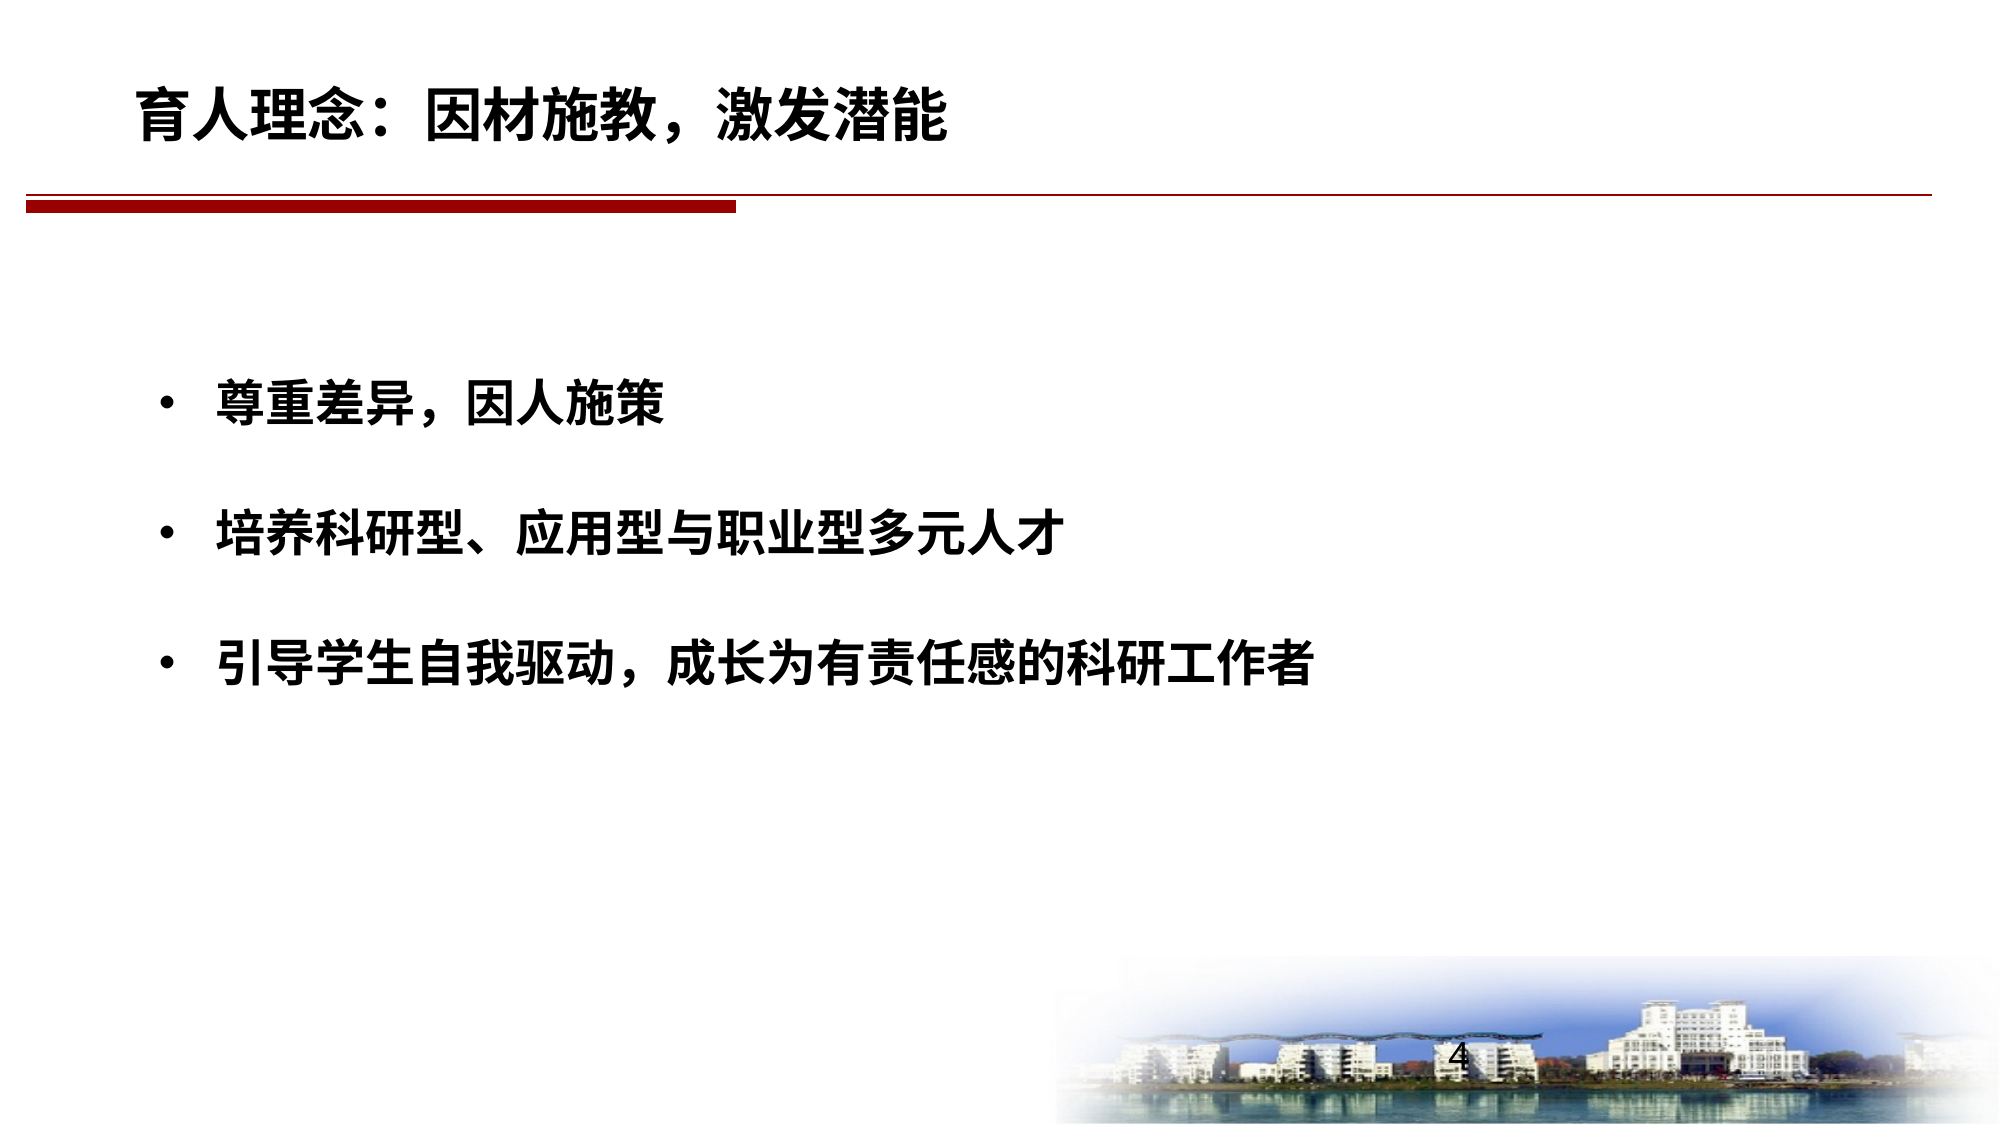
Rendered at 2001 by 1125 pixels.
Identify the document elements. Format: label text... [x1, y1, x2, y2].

slide_number 4 [1433, 1024, 1900, 1103]
text_box 育人理念：因材施教，激发潜能 [82, 70, 1000, 173]
text_box • 尊重差异，因人施策 • 培养科研型、应用型与职业型多元人才 • 引导学生自我驱动，成长为有责任感的科研工作者 [127, 304, 1478, 742]
picture [1046, 956, 2000, 1125]
